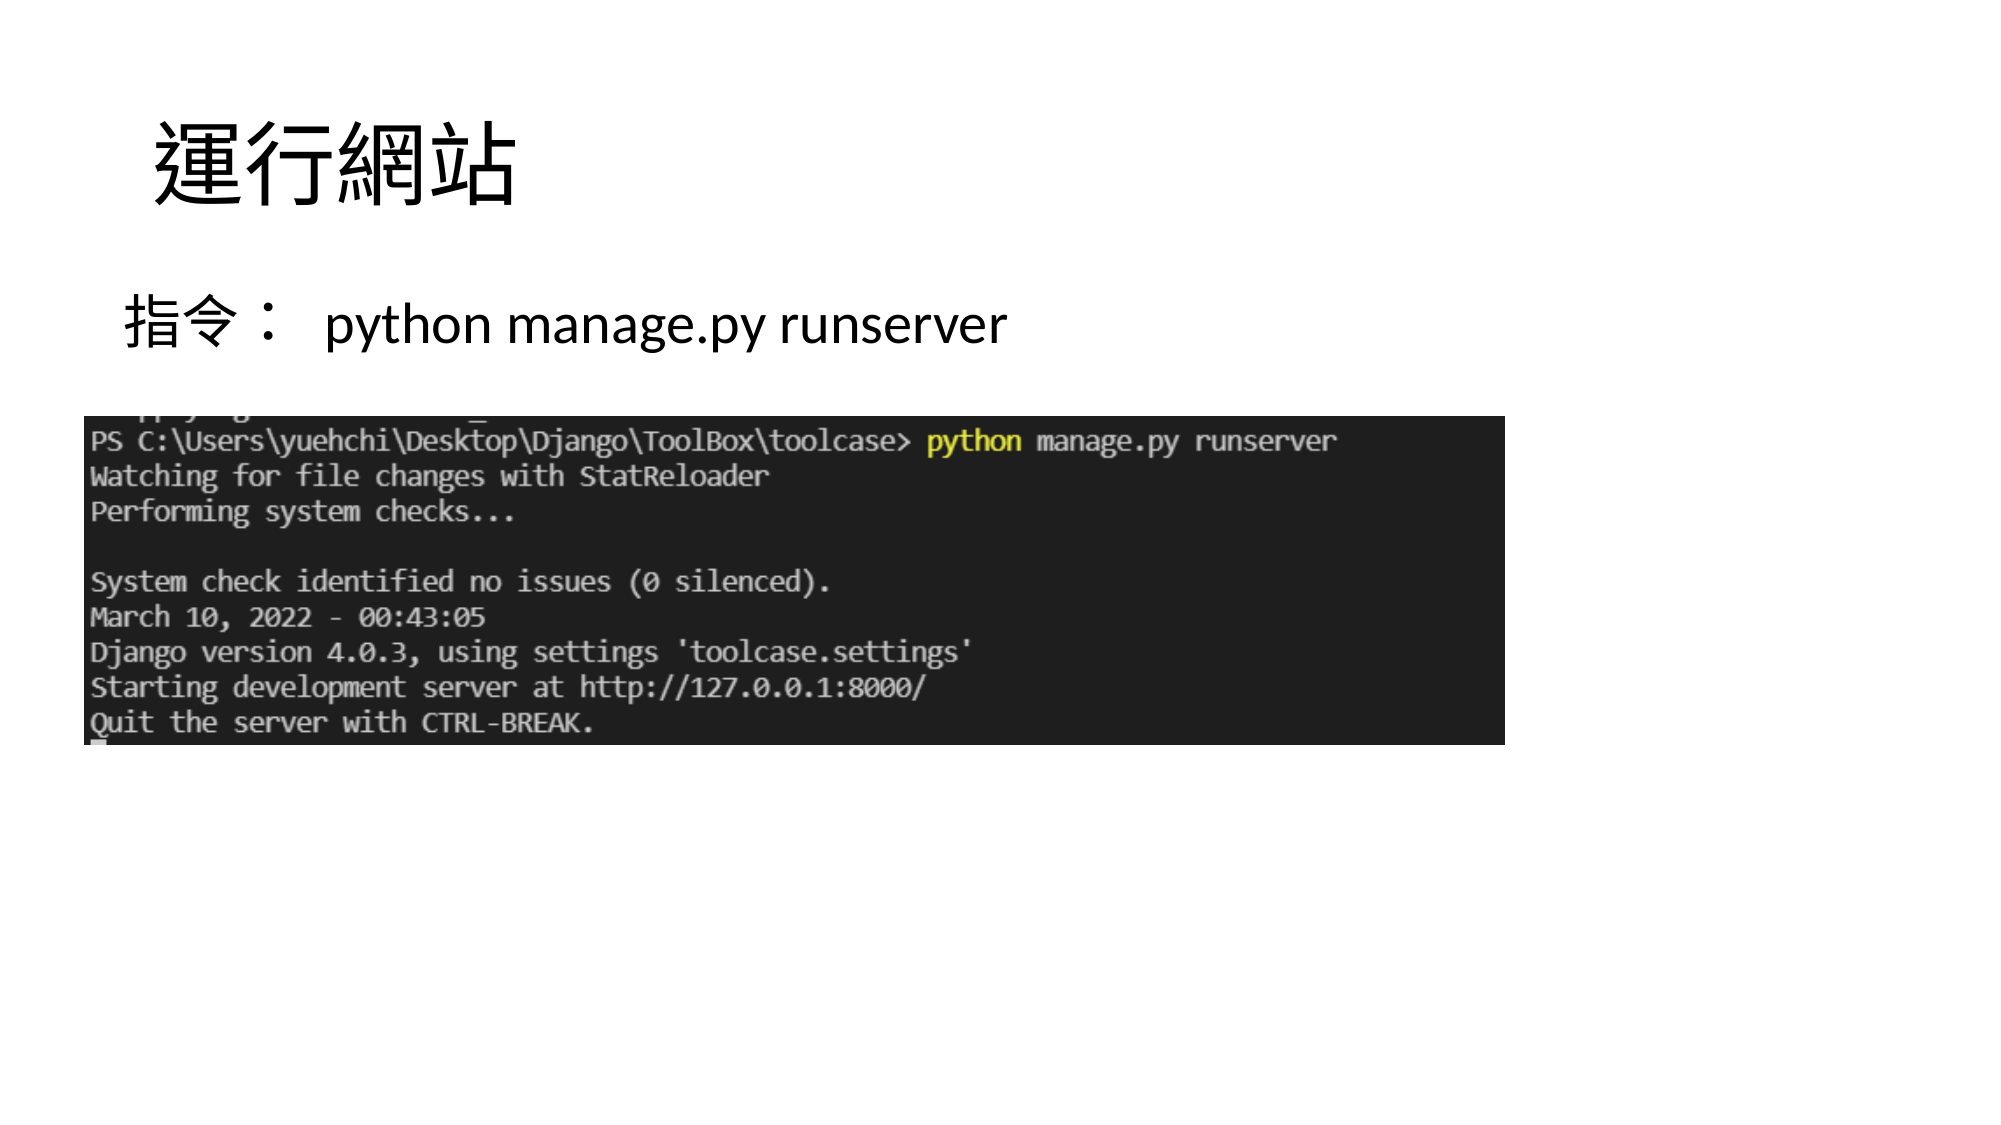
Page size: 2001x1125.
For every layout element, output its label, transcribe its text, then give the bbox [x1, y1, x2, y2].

text_box 指令： python manage.py runserver [108, 277, 1109, 363]
title 運行網站 [137, 59, 1863, 278]
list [84, 416, 1505, 745]
